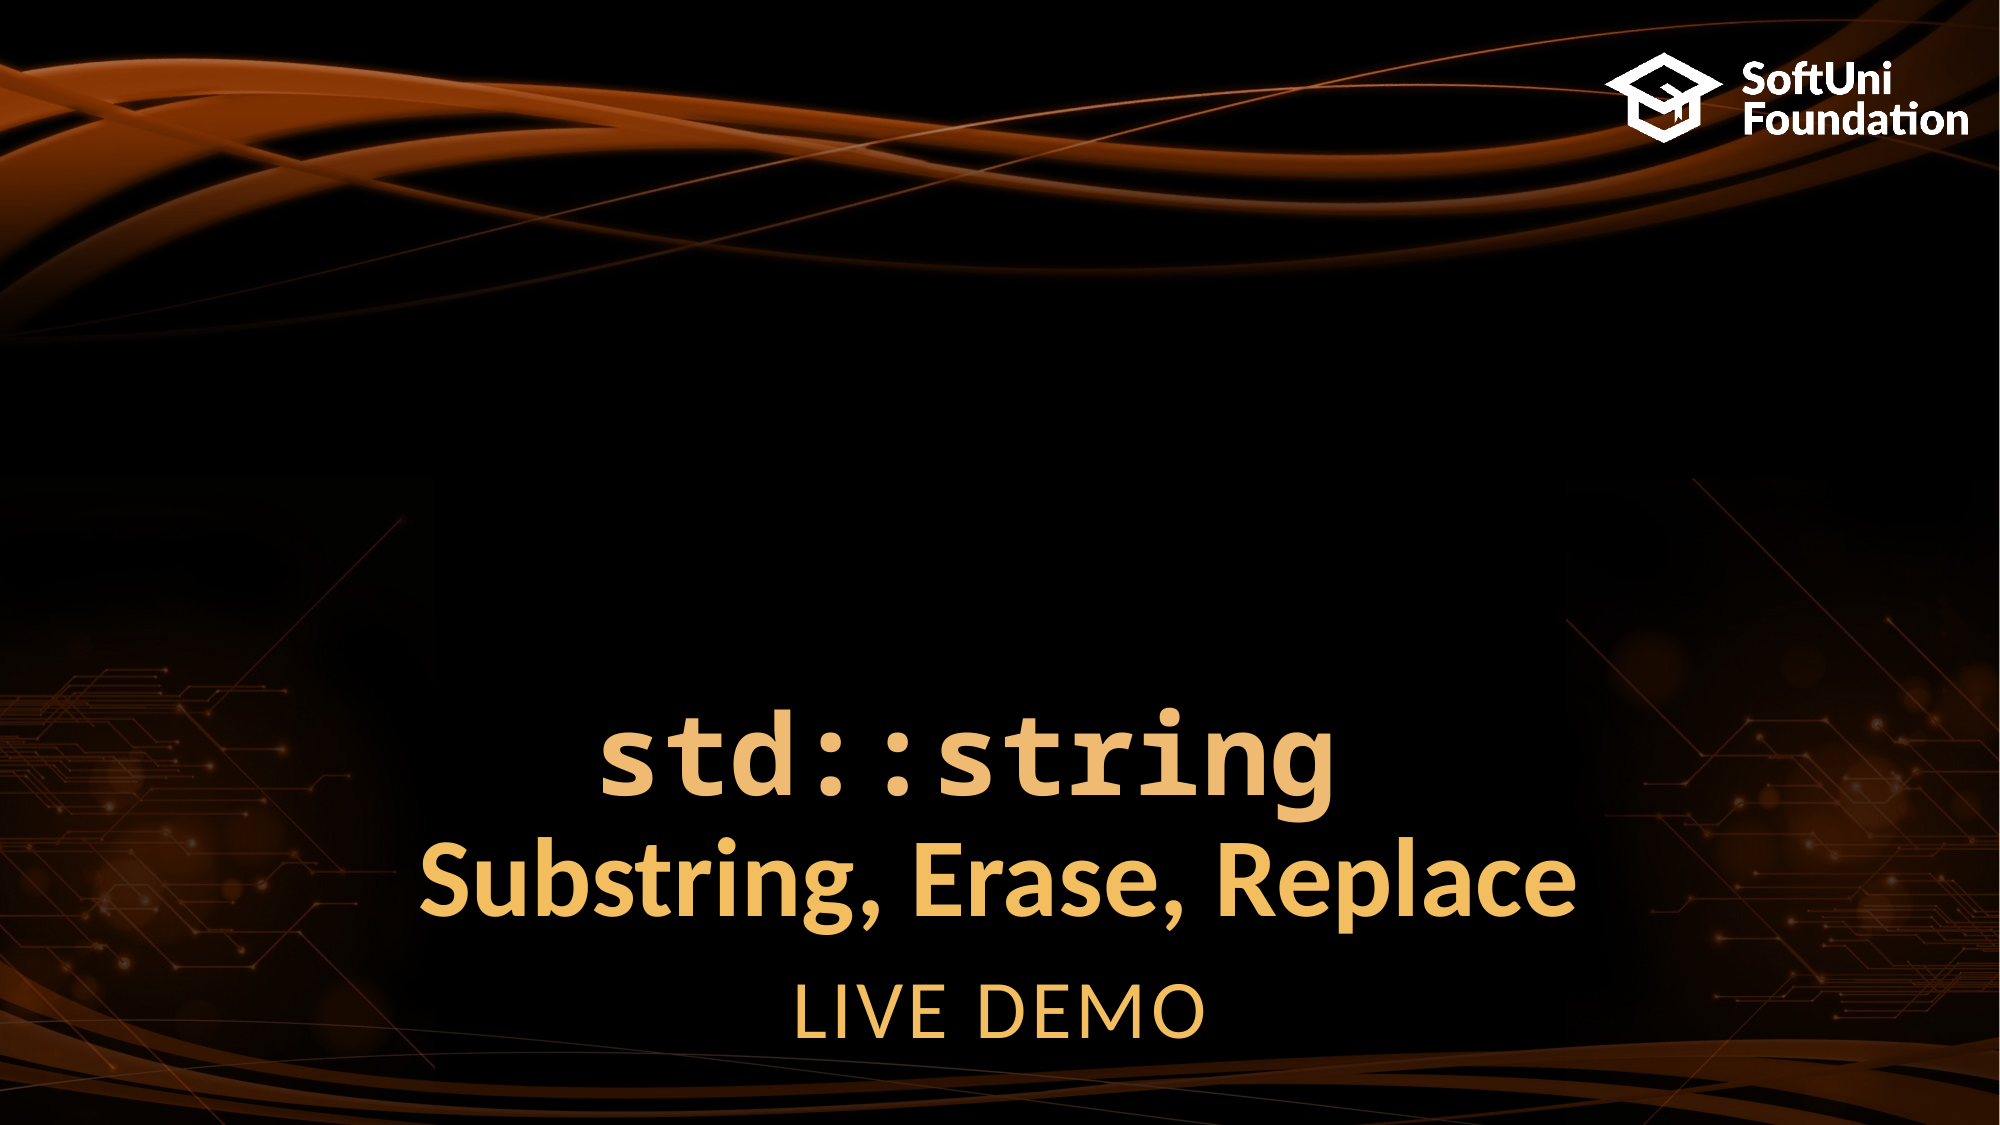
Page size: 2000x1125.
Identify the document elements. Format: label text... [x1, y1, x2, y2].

picture [0, 0, 2000, 1125]
list LIVE DEMO [149, 944, 1850, 1062]
title std::string Substring, Erase, Replace [149, 689, 1850, 944]
